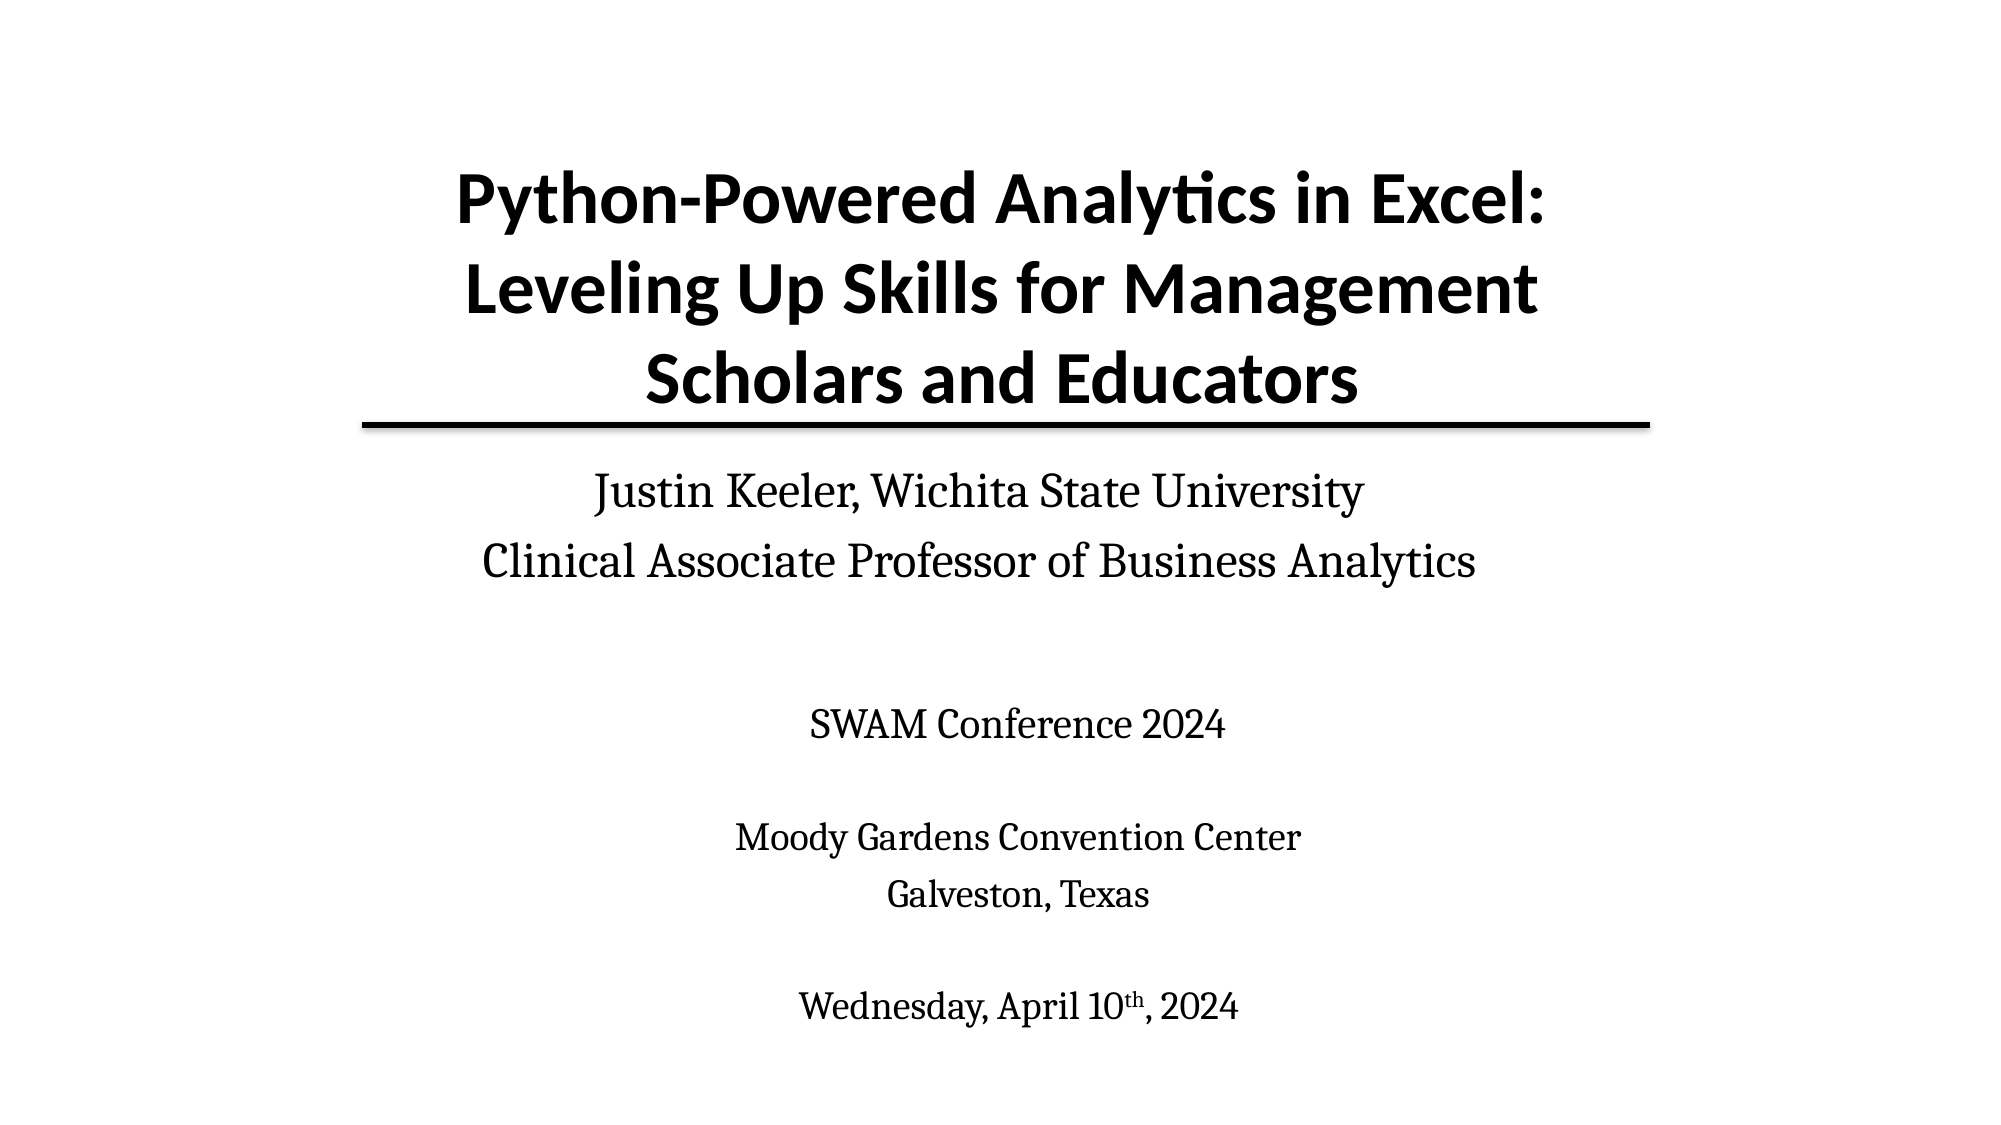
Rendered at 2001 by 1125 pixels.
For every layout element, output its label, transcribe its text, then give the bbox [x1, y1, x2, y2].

subtitle Justin Keeler, Wichita State University Clinical Associate Professor of Business Analytics [385, 450, 1574, 638]
title Python-Powered Analytics in Excel: Leveling Up Skills for Management Scholars and Educators [365, 162, 1641, 404]
text_box SWAM Conference 2024 Moody Gardens Convention Center Galveston, Texas Wednesday, April 10th, 2024 [424, 687, 1613, 1038]
